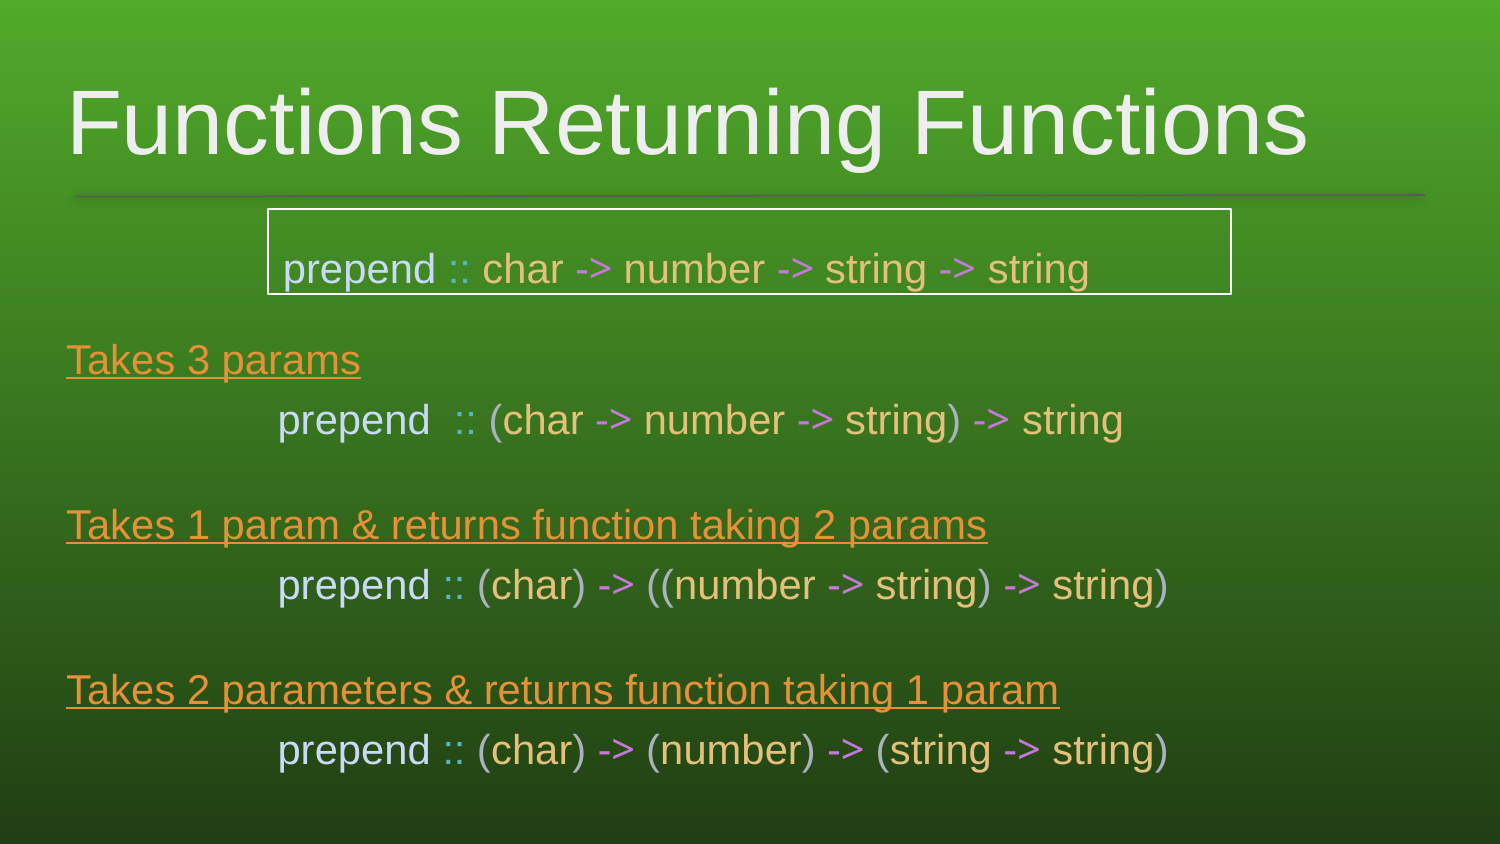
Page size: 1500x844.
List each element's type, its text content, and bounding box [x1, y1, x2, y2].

text_box Takes 3 params [51, 300, 439, 378]
list prepend :: char -> number -> string -> string [267, 208, 1232, 294]
title Functions Returning Functions [51, 48, 1449, 205]
list prepend :: (char) -> ((number -> string) -> string) [262, 543, 1238, 622]
list prepend :: (char) -> (number) -> (string -> string) [262, 690, 1238, 787]
list prepend :: (char -> number -> string) -> string [262, 360, 1238, 457]
text_box Takes 1 param & returns function taking 2 params [51, 465, 1266, 543]
text_box Takes 2 parameters & returns function taking 1 param [51, 630, 1266, 708]
